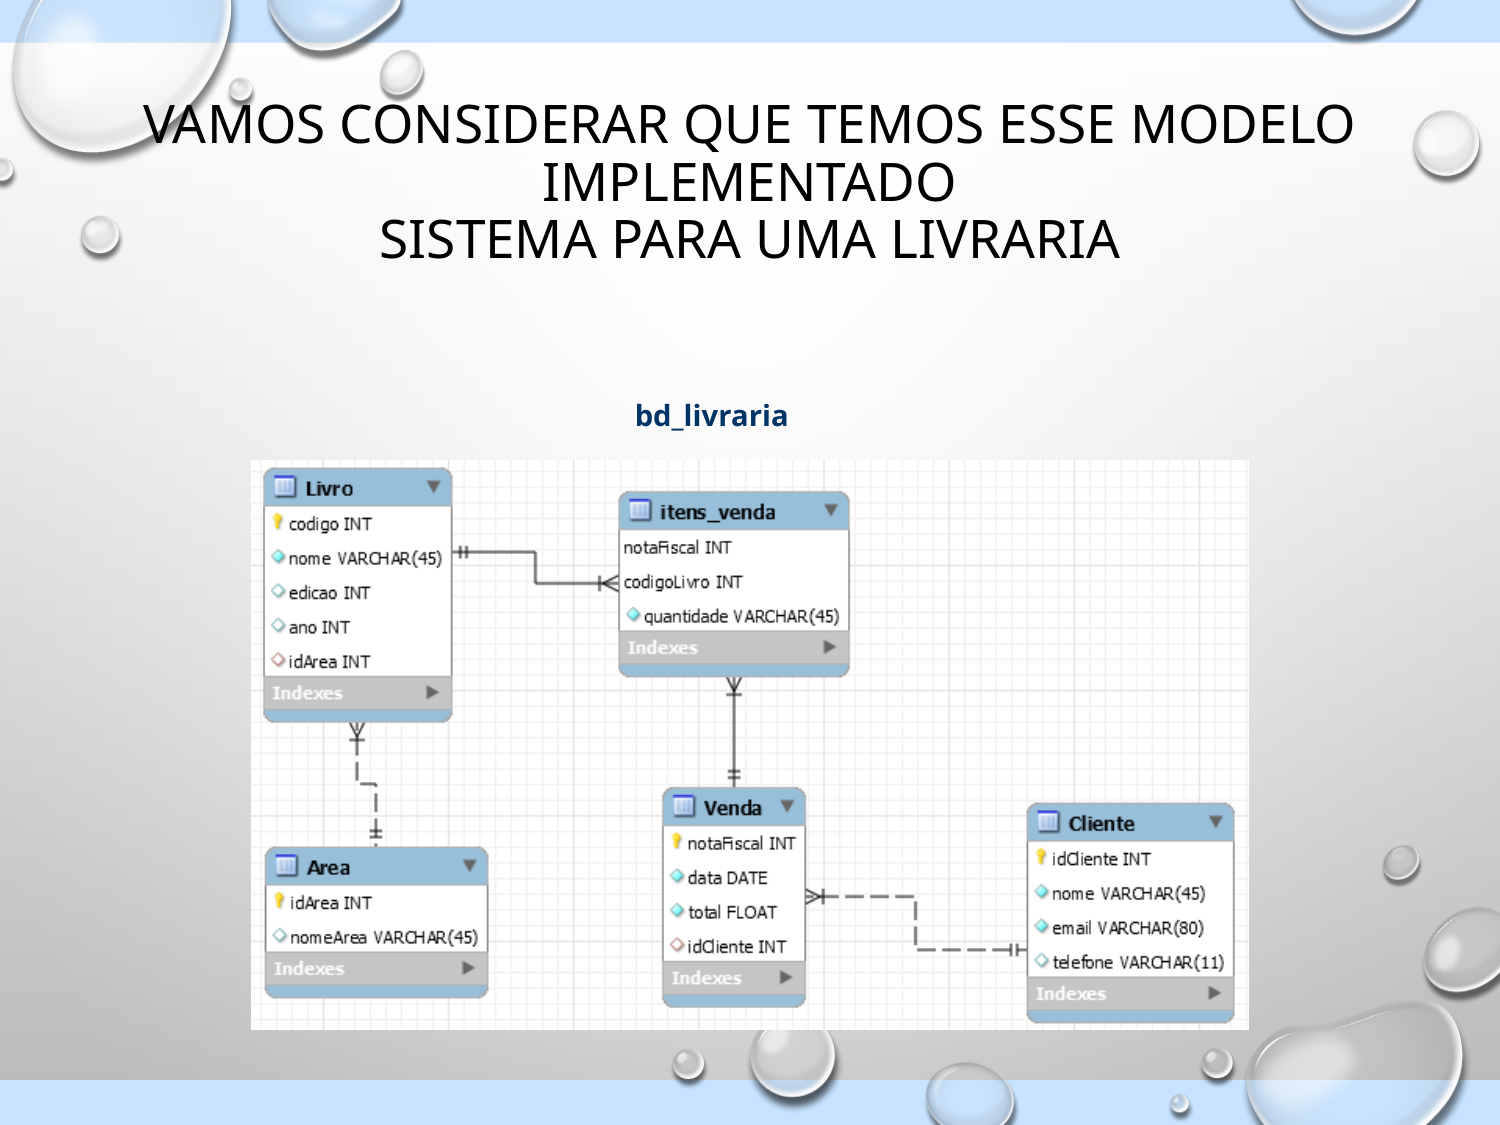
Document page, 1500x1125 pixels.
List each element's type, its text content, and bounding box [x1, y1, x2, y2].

text_box bd_livraria [620, 390, 804, 441]
picture [0, 0, 1500, 1125]
title Vamos considerar que temos esse modelo implementado Sistema para uma Livraria [75, 90, 1425, 278]
